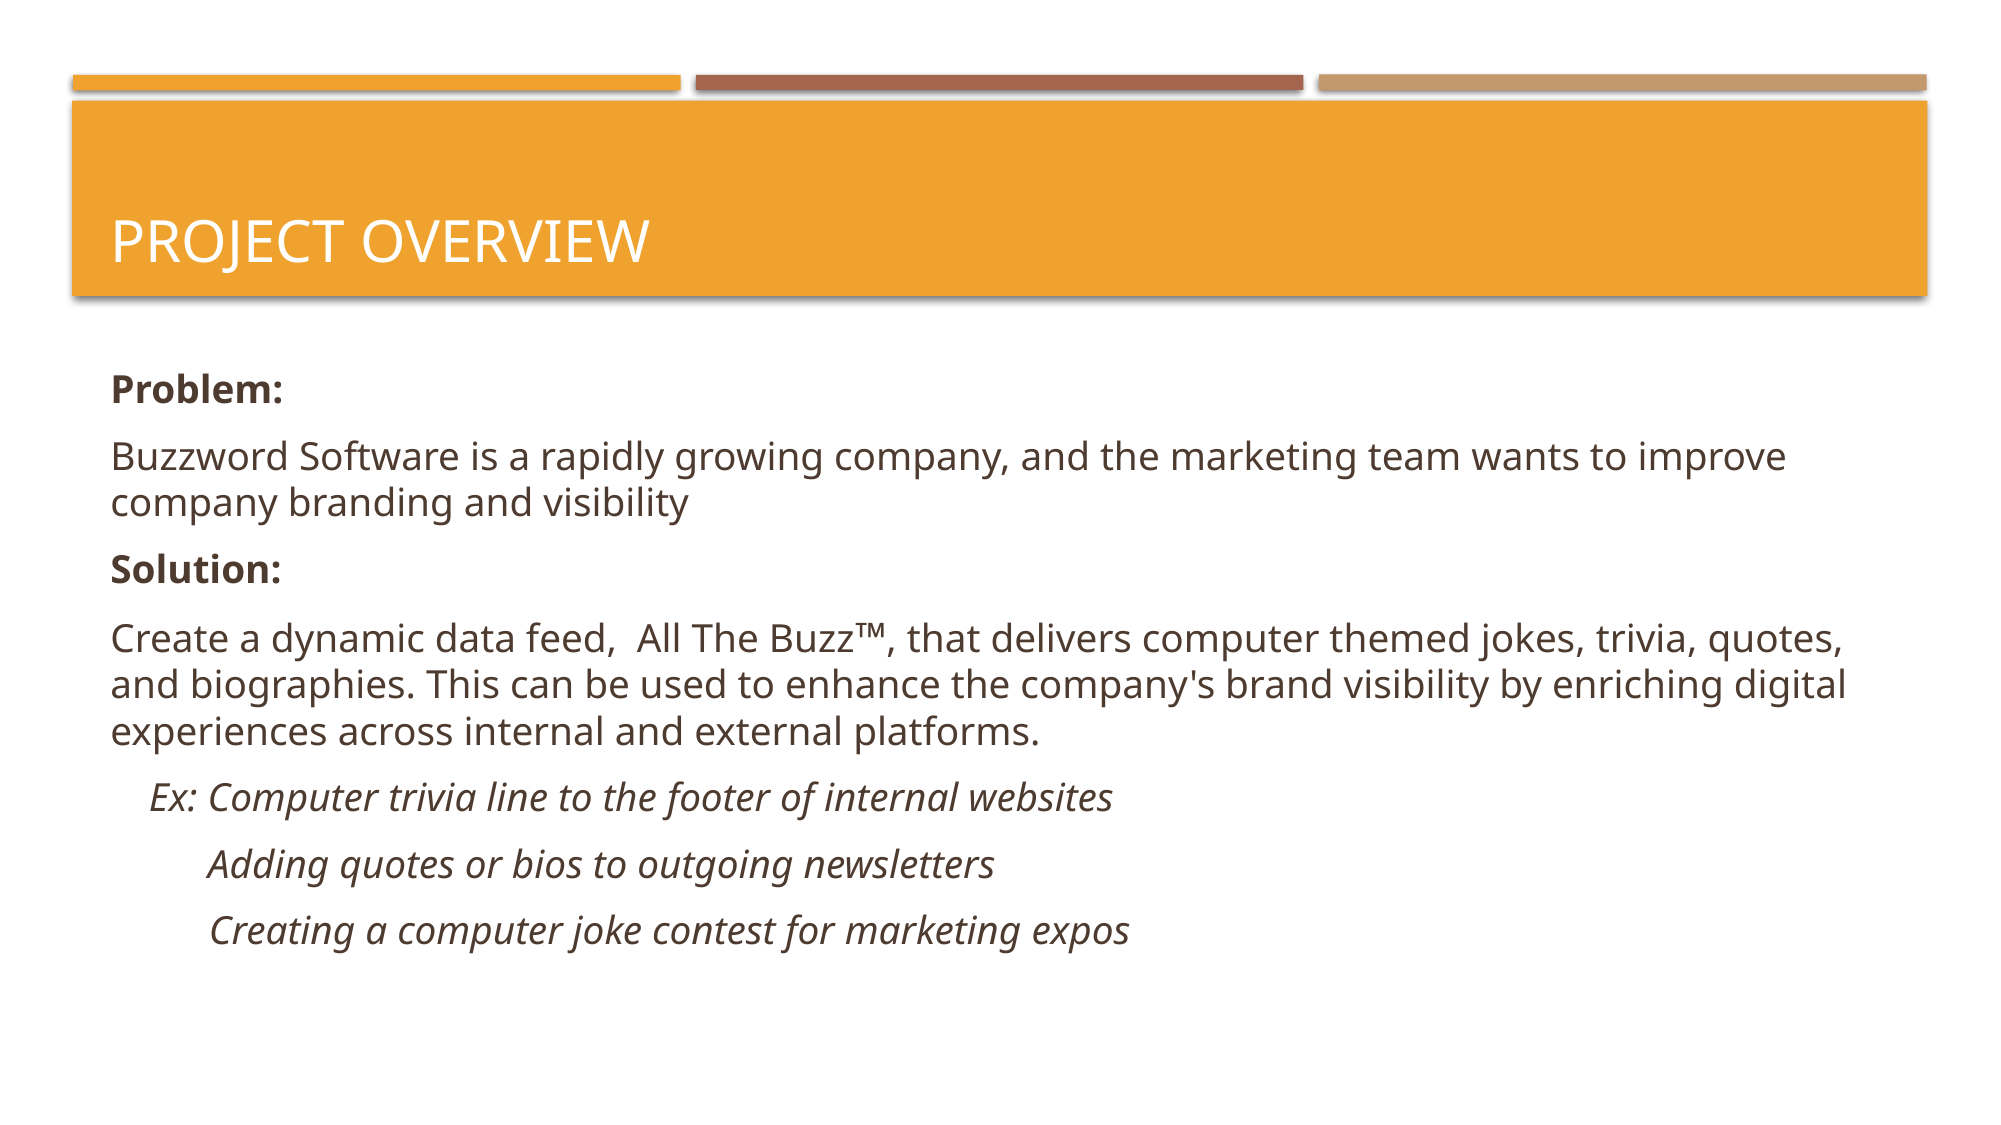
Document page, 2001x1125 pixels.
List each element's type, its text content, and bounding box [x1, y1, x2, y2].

list Problem: Buzzword Software is a rapidly growing company, and the marketing team wants to improve company branding and visibility Solution: Create a dynamic data feed, All The Buzz™, that delivers computer themed jokes, trivia, quotes, and biographies. This can be used to enhance the company's brand visibility by enriching digital experiences across internal and external platforms. Ex: Computer trivia line to the footer of internal websites Adding quotes or bios to outgoing newsletters Creating a computer joke contest for marketing expos [95, 357, 1905, 962]
title Project Overview [95, 115, 1905, 282]
